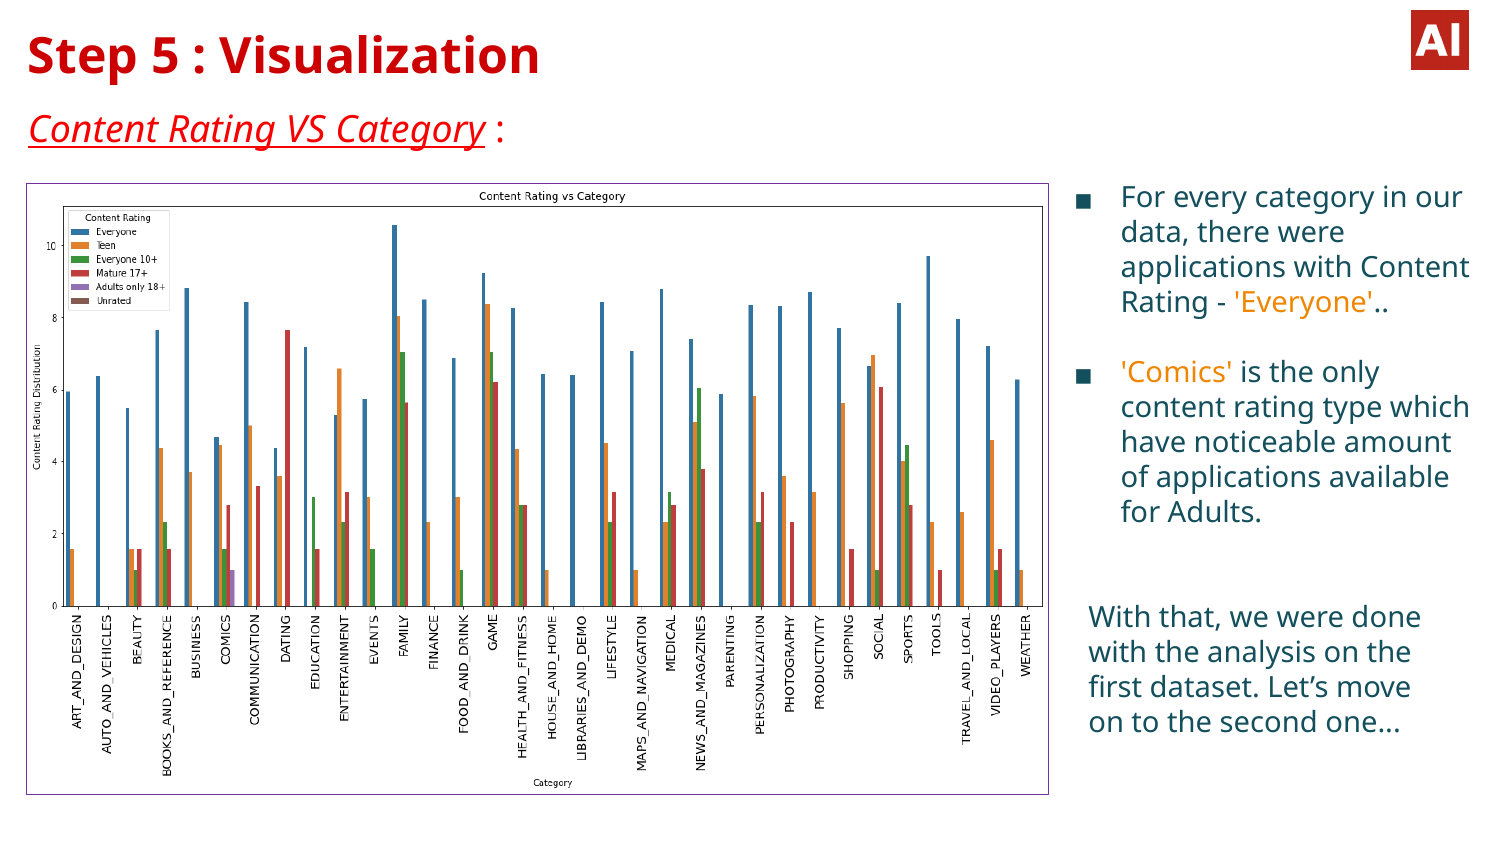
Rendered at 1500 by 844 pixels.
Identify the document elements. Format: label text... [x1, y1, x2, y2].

text_box Step 5 : Visualization [12, 11, 1387, 86]
picture [26, 184, 1048, 794]
text_box Content Rating VS Category : [12, 97, 598, 158]
text_box For every category in our data, there were applications with Content Rating - 'Everyone'.. 'Comics' is the only content rating type which have noticeable amount of applications available for Adults. With that, we were done with the analysis on the first dataset. Let’s move on to the second one... [1058, 131, 1488, 746]
picture [1411, 10, 1469, 70]
title [16, 20, 1390, 103]
